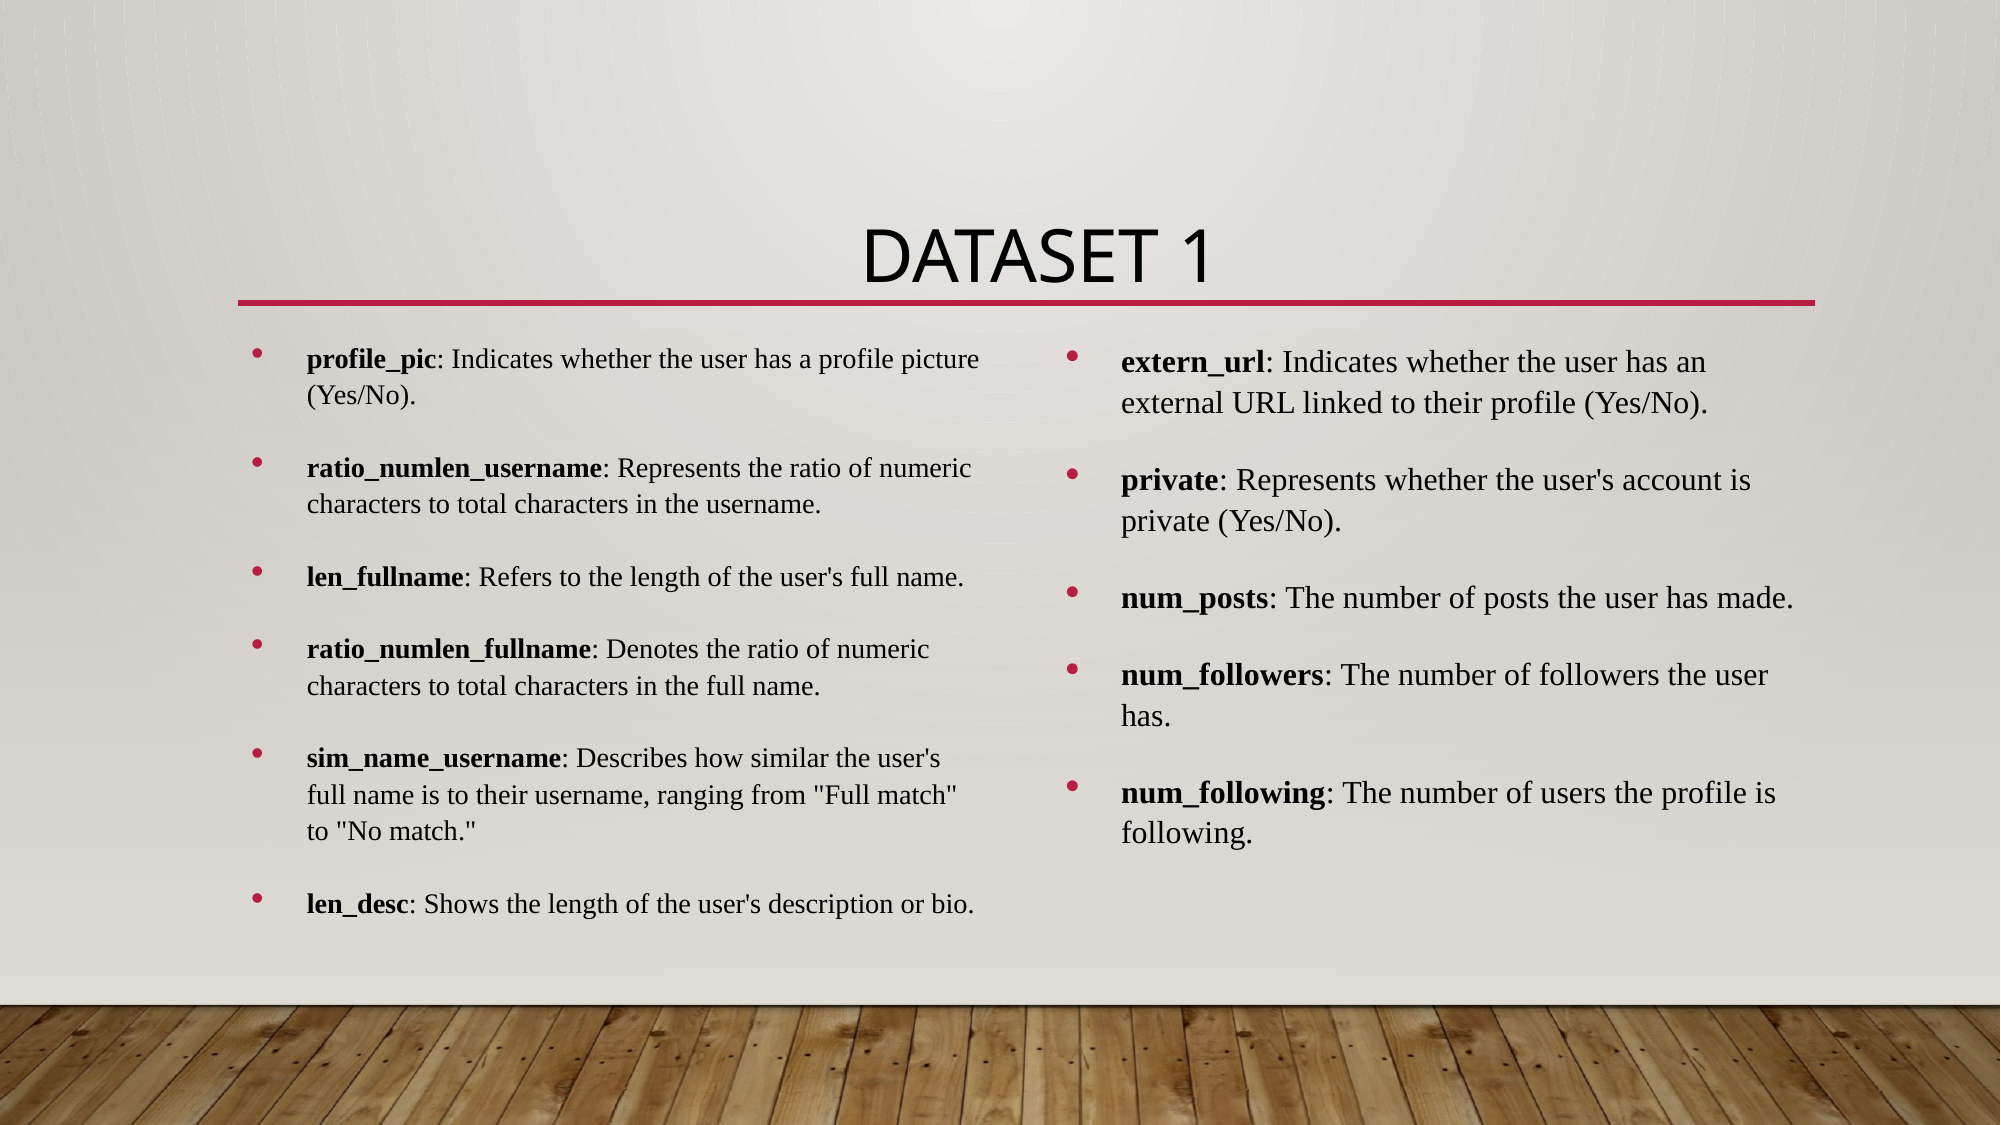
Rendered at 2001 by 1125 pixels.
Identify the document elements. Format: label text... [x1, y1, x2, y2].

title dataset 1 [237, 132, 1814, 306]
list extern_url: Indicates whether the user has an external URL linked to their profile (Yes/No). private: Represents whether the user's account is private (Yes/No). num_posts: The number of posts the user has made. num_followers: The number of followers the user has. num_following: The number of users the profile is following. [1052, 330, 1815, 896]
list profile_pic: Indicates whether the user has a profile picture (Yes/No). ratio_numlen_username: Represents the ratio of numeric characters to total characters in the username. len_fullname: Refers to the length of the user's full name. ratio_numlen_fullname: Denotes the ratio of numeric characters to total characters in the full name. sim_name_username: Describes how similar the user's full name is to their username, ranging from "Full match" to "No match." len_desc: Shows the length of the user's description or bio. [237, 329, 1000, 993]
picture [0, 1005, 2000, 1125]
